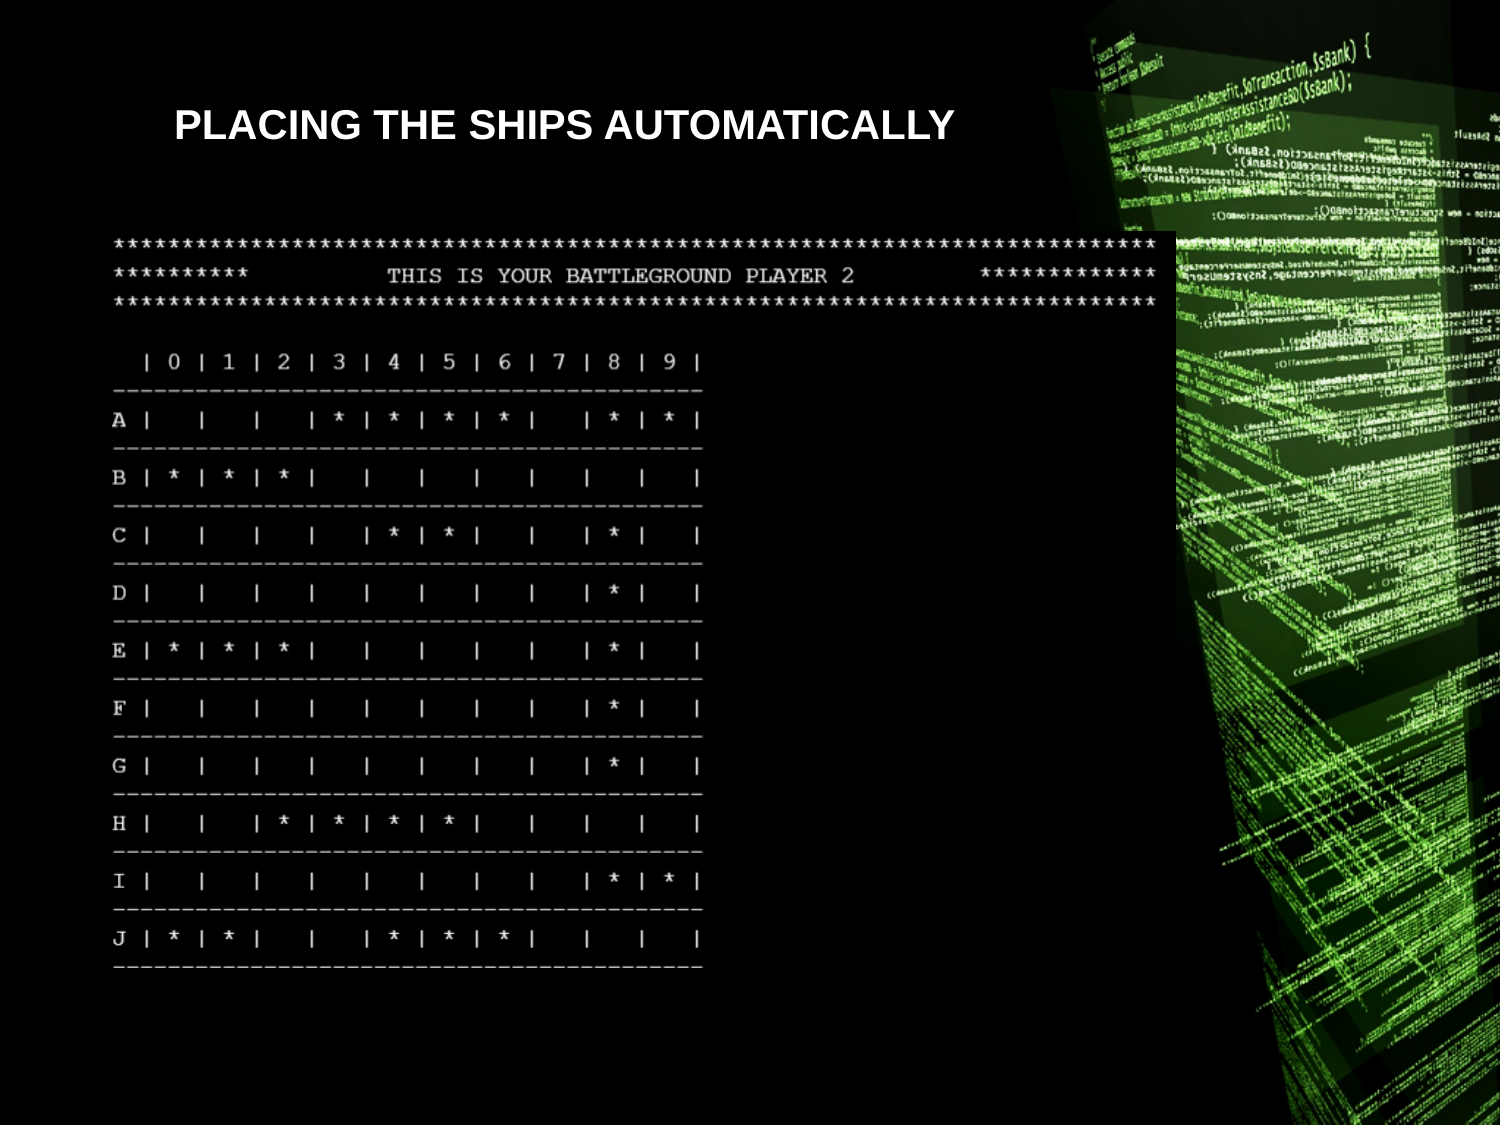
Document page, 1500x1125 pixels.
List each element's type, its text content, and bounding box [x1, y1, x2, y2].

picture [0, 0, 1500, 1125]
text_box PLACING THE SHIPS AUTOMATICALLY [159, 90, 1152, 155]
